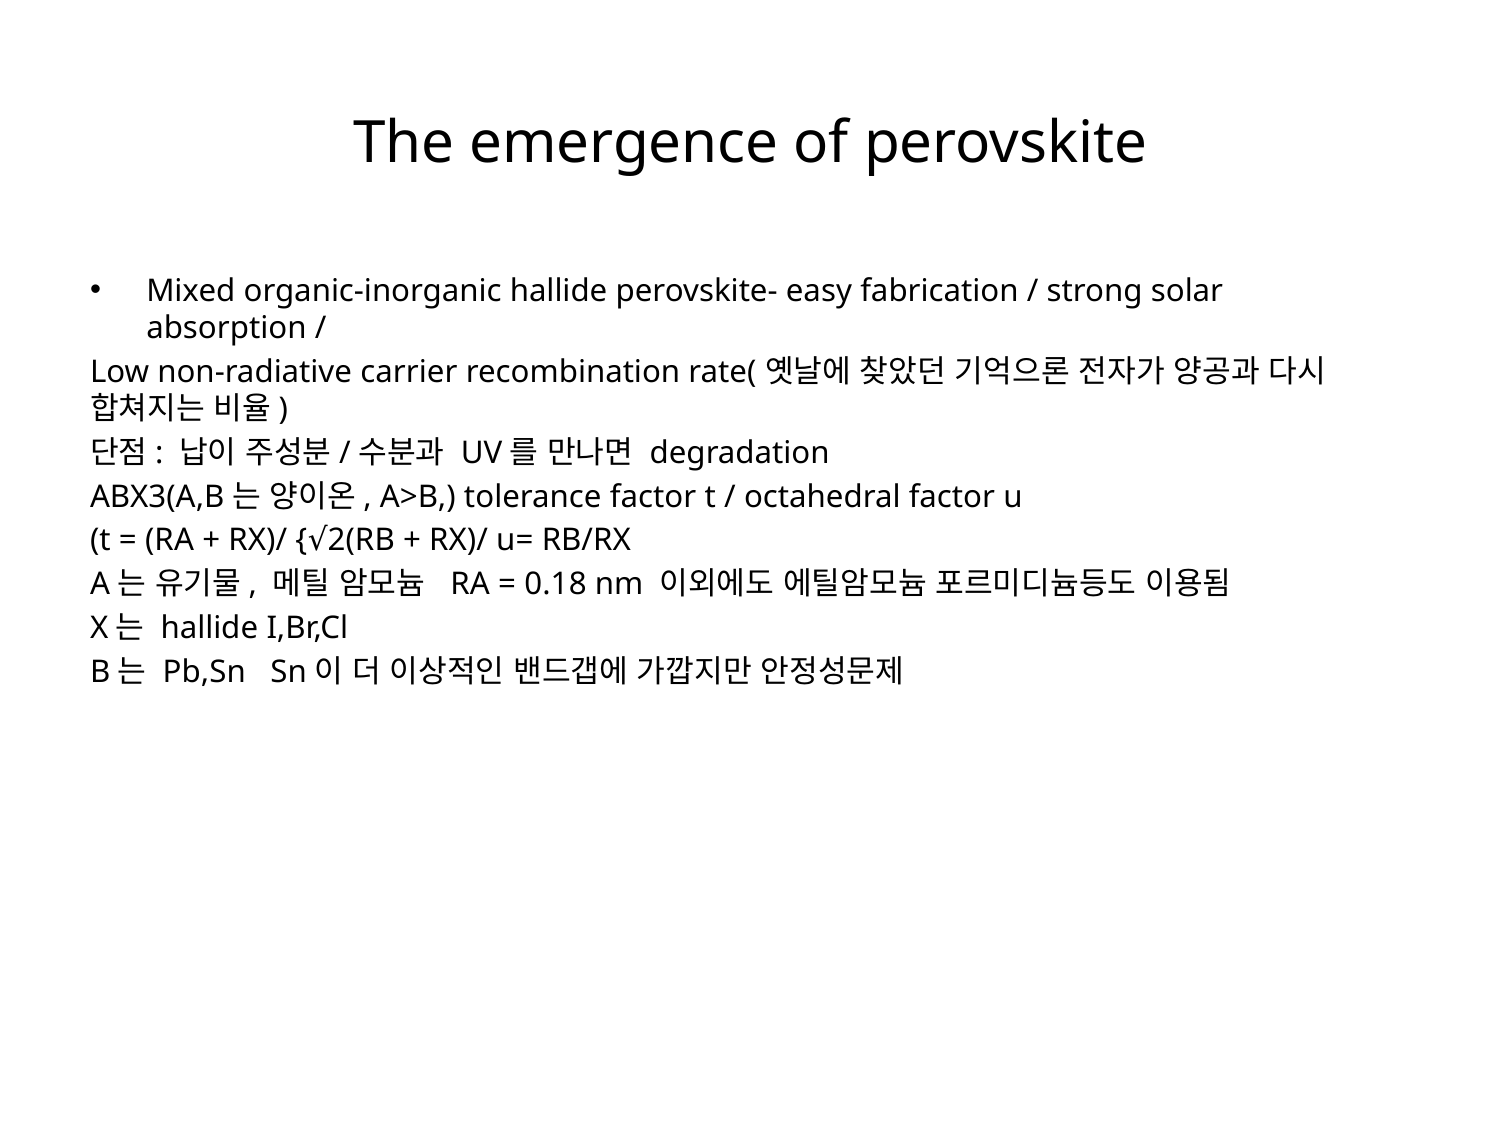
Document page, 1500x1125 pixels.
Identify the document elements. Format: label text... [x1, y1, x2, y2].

title The emergence of perovskite [75, 45, 1425, 233]
list Mixed organic-inorganic hallide perovskite- easy fabrication / strong solar absorption / Low non-radiative carrier recombination rate(옛날에 찾았던 기억으론 전자가 양공과 다시 합쳐지는 비율) 단점: 납이 주성분/수분과 UV를 만나면 degradation ABX3(A,B는 양이온, A>B,) tolerance factor t / octahedral factor u (t = (RA + RX)/ {√2(RB + RX)/ u= RB/RX A는 유기물, 메틸 암모늄 RA = 0.18 nm 이외에도 에틸암모늄 포르미디늄등도 이용됨 X는 hallide I,Br,Cl B는 Pb,Sn Sn이 더 이상적인 밴드갭에 가깝지만 안정성문제 [75, 262, 1425, 1005]
